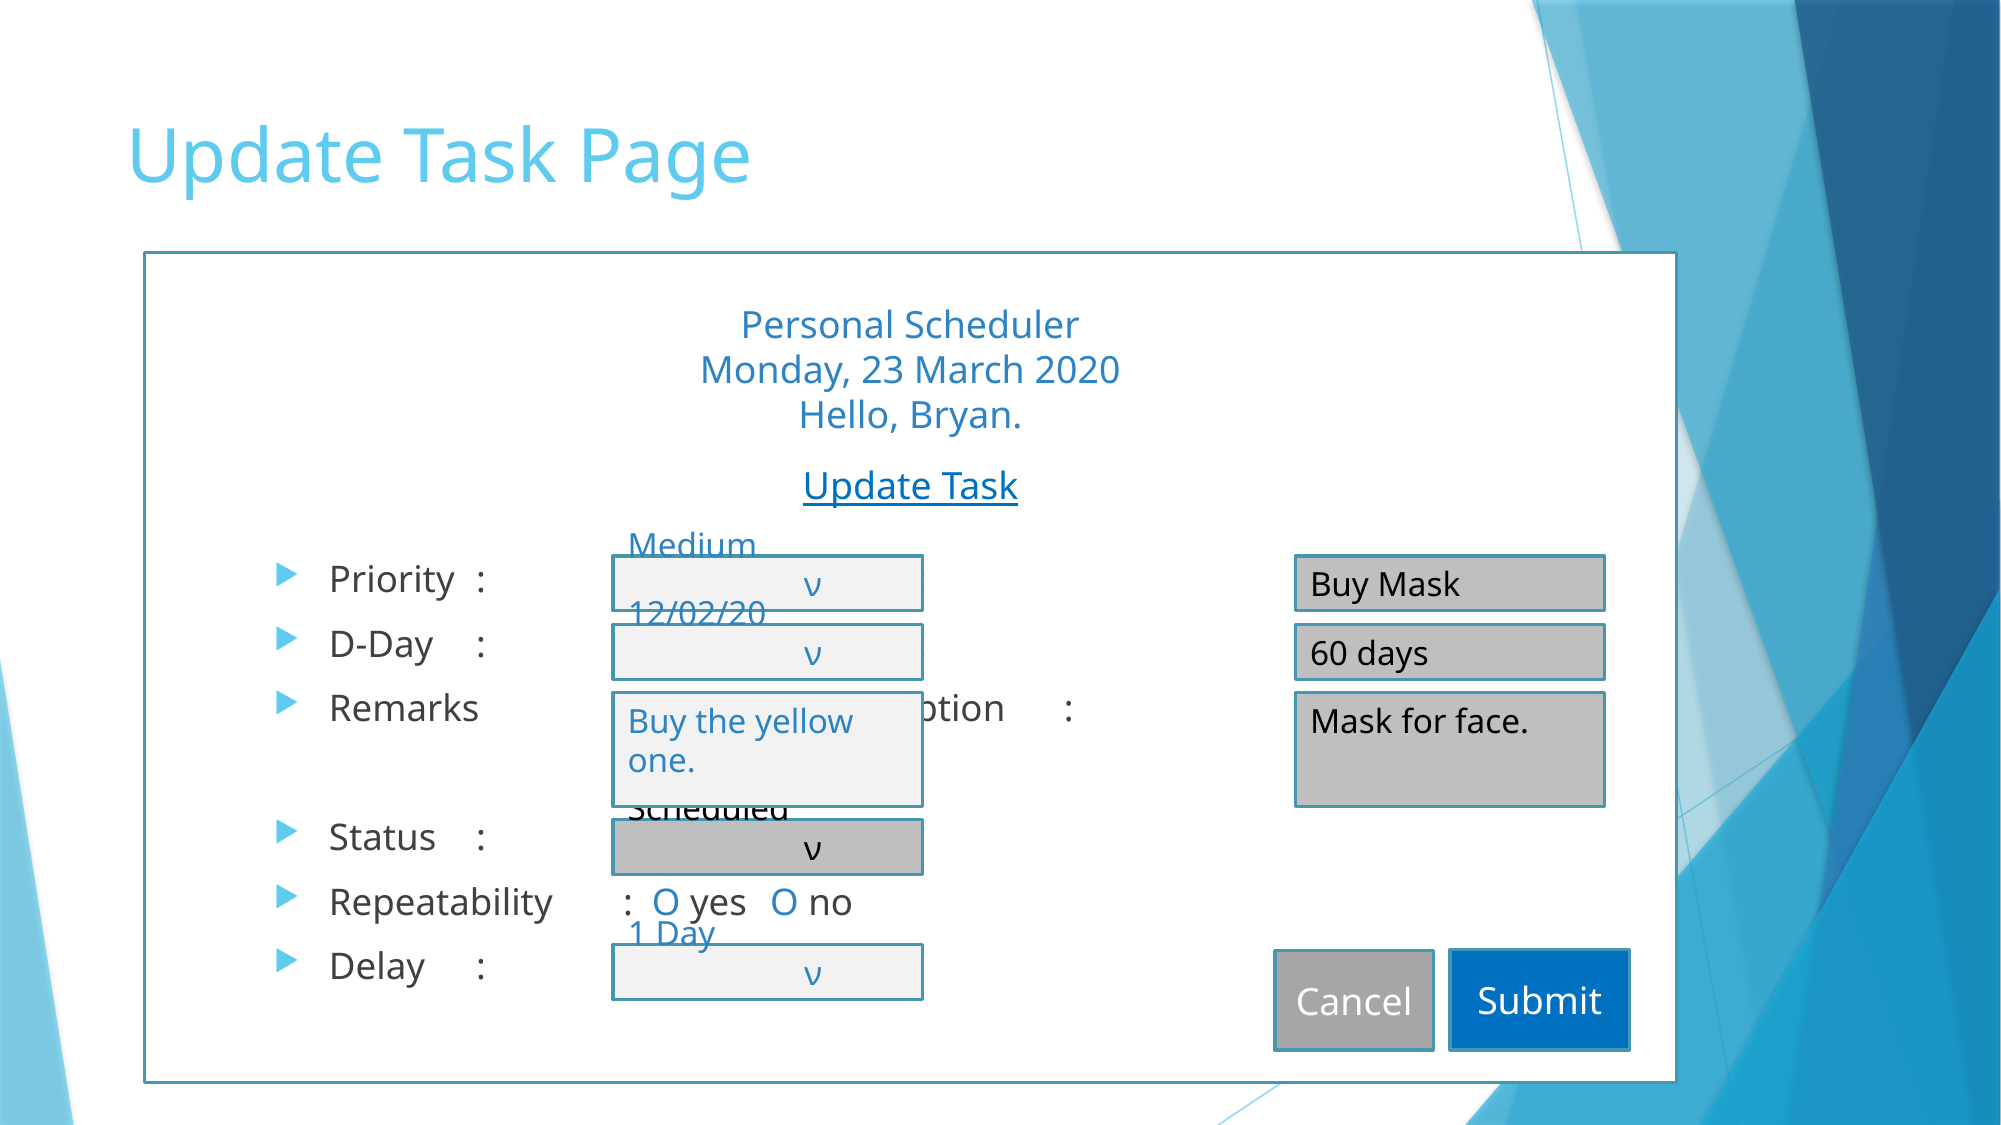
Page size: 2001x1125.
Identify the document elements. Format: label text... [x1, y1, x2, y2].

text_box Buy the yellow one. [611, 691, 924, 808]
text_box Scheduled ν [611, 818, 924, 876]
text_box 60 days [1294, 623, 1606, 681]
text_box Submit [1448, 948, 1631, 1052]
list Priority : Activity Name : D-Day : Duration : Remarks : Description : Status : Repeatability : O yes O no Delay : [258, 548, 1630, 1014]
text_box Mask for face. [1294, 691, 1606, 808]
text_box Medium ν [611, 554, 924, 612]
title Update Task Page [111, 99, 1522, 317]
text_box Cancel [1273, 949, 1435, 1052]
text_box 1 Day ν [611, 943, 924, 1001]
text_box [143, 251, 1678, 1084]
text_box Buy Mask [1294, 554, 1606, 612]
text_box Personal Scheduler Monday, 23 March 2020 Hello, Bryan. [656, 318, 1165, 419]
text_box Update Task [778, 453, 1043, 516]
text_box 12/02/20 ν [611, 623, 924, 681]
